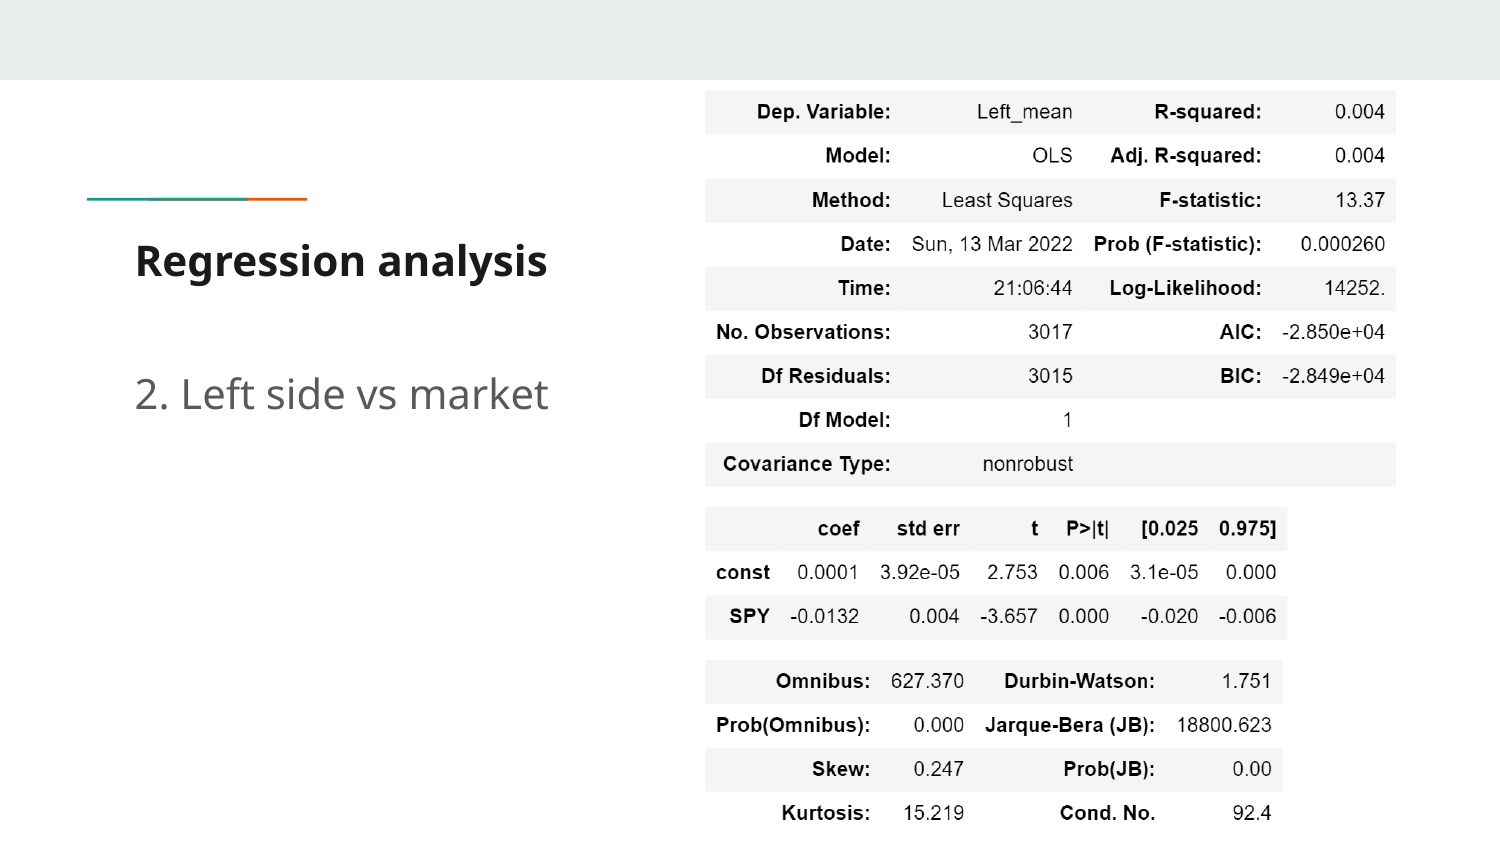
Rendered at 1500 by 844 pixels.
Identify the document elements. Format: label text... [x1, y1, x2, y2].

list 2. Left side vs market [119, 341, 689, 712]
picture [694, 81, 1407, 844]
title Regression analysis [119, 216, 689, 305]
